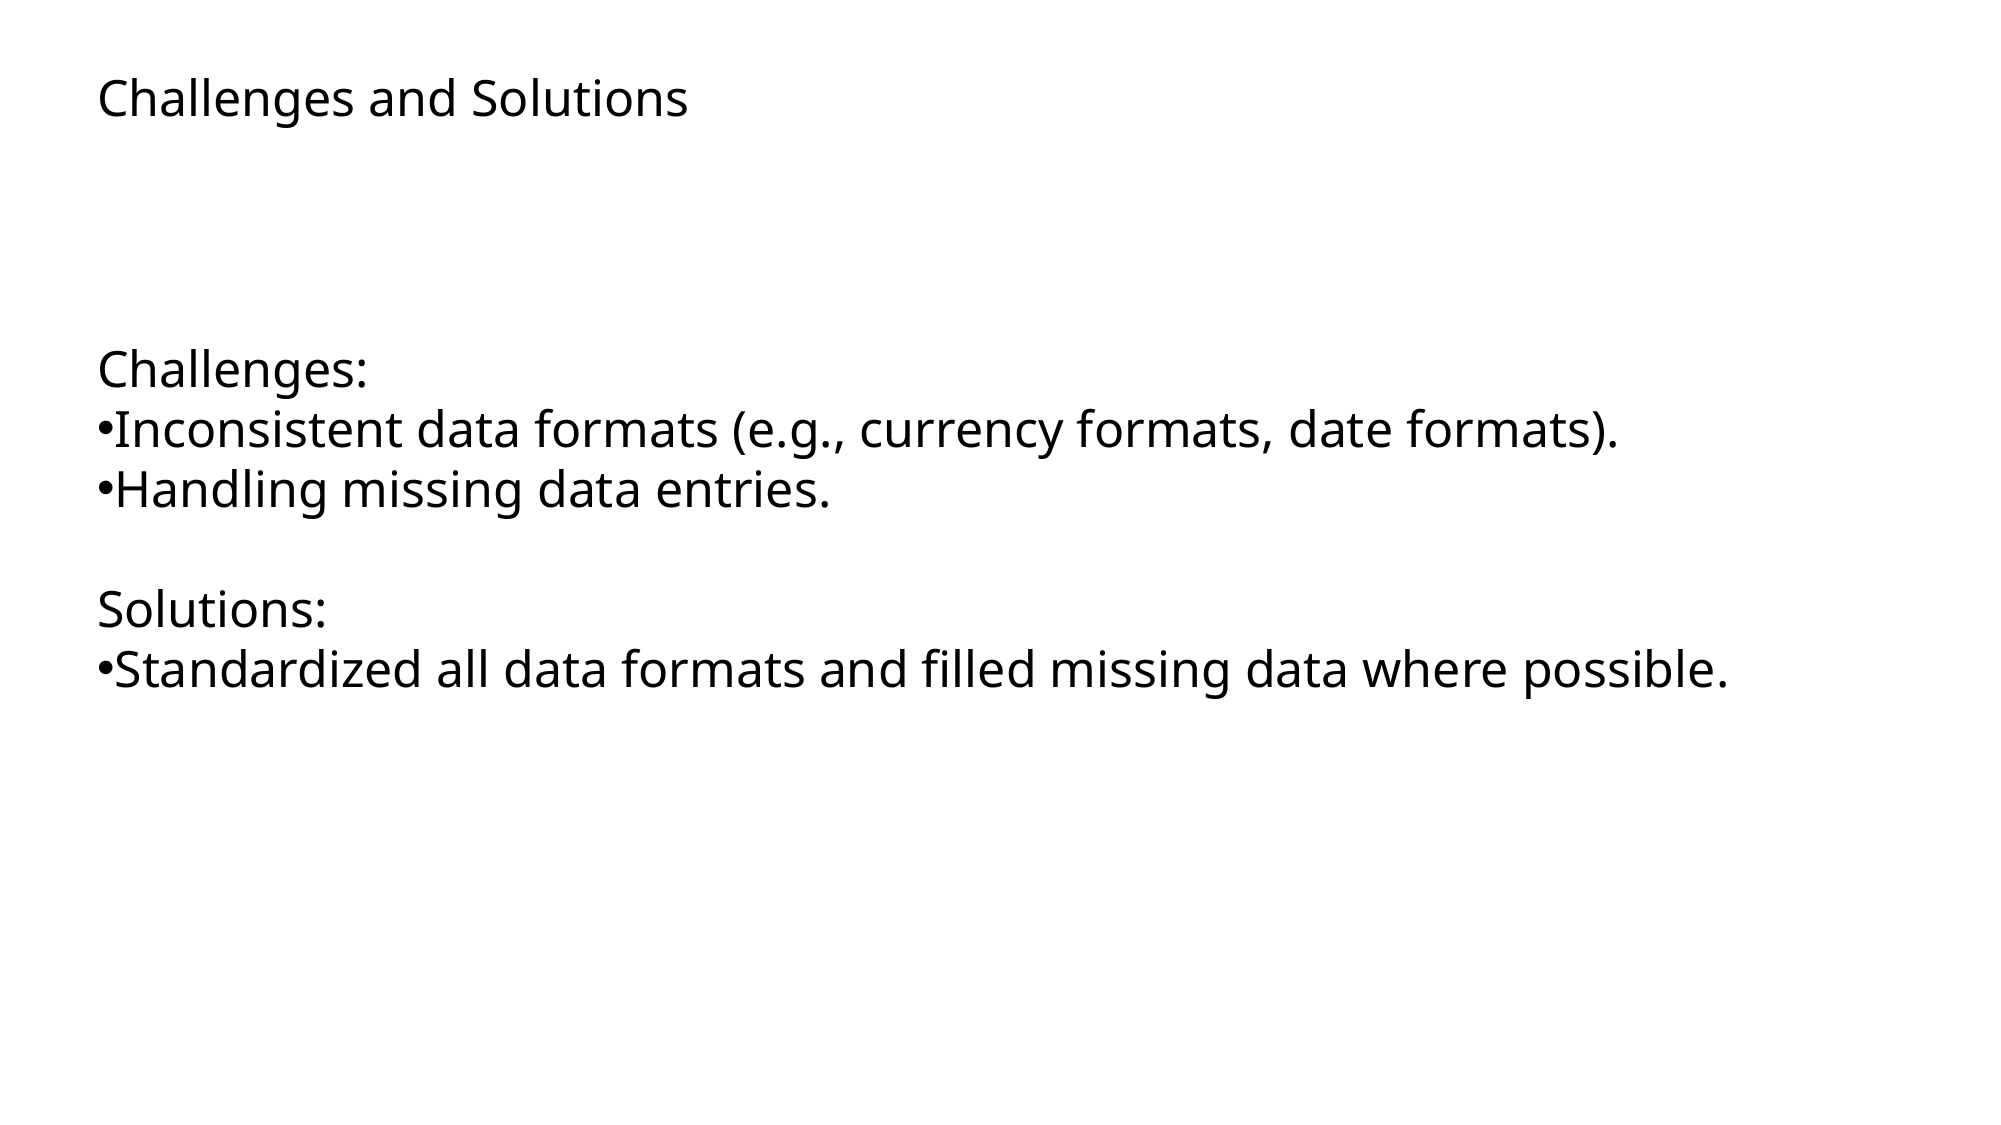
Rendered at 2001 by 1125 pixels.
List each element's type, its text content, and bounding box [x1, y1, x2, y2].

text_box Challenges: Inconsistent data formats (e.g., currency formats, date formats). Handling missing data entries. Solutions: Standardized all data formats and filled missing data where possible. [82, 329, 1954, 705]
text_box Challenges and Solutions [82, 58, 1312, 134]
